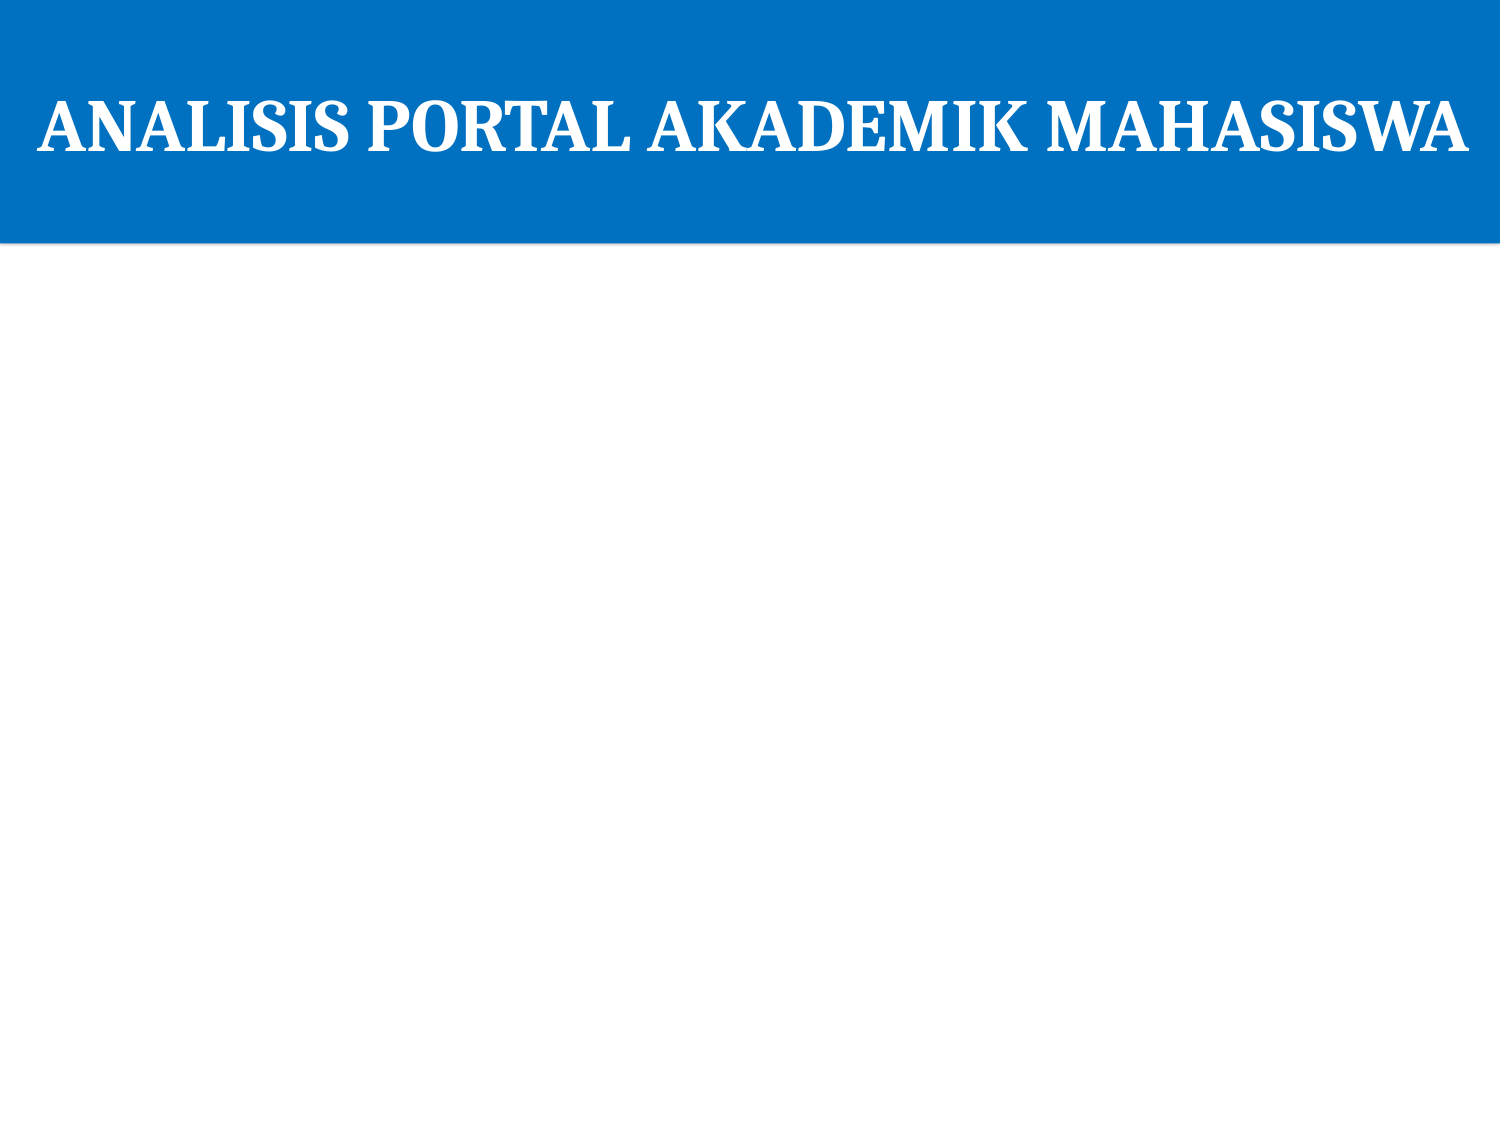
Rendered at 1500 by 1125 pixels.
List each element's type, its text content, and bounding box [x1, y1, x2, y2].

title ANALISIS PORTAL AKADEMIK MAHASISWA [0, 0, 1500, 244]
